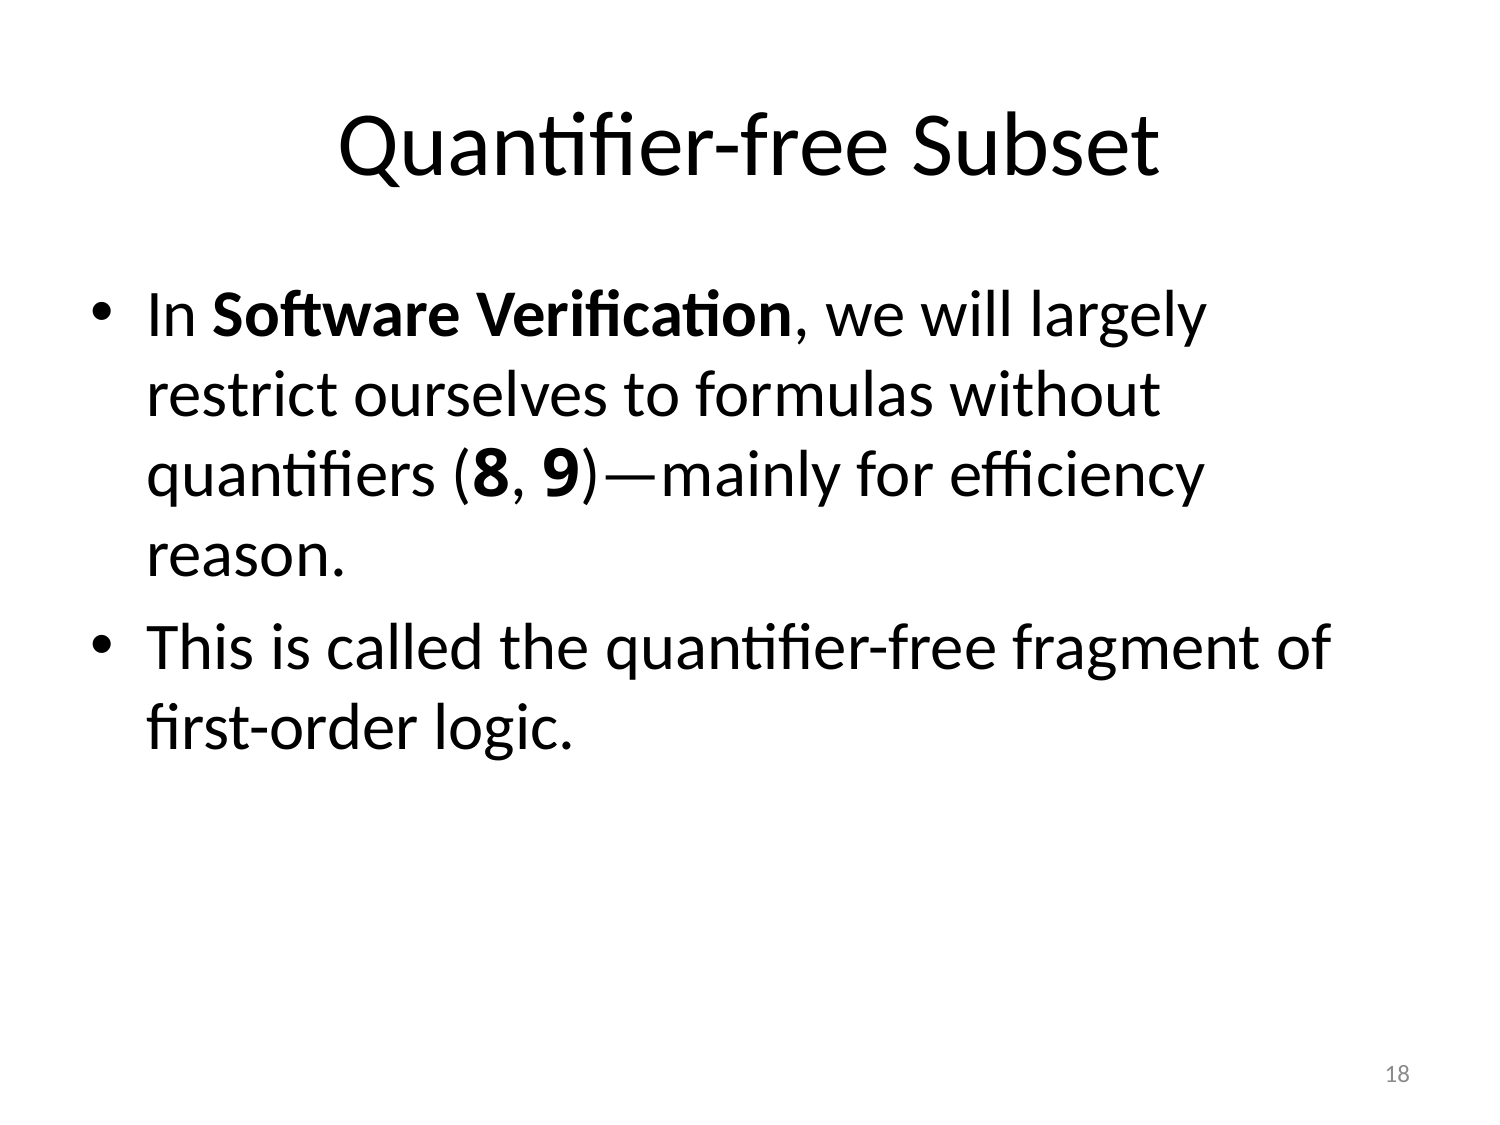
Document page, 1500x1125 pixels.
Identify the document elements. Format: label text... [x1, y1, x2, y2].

title Quantifier-free Subset [75, 45, 1425, 233]
list In Software Verification, we will largely restrict ourselves to formulas without quantifiers (8, 9)—mainly for efficiency reason. This is called the quantifier-free fragment of first-order logic. [75, 262, 1425, 1005]
slide_number 18 [1074, 1042, 1425, 1103]
